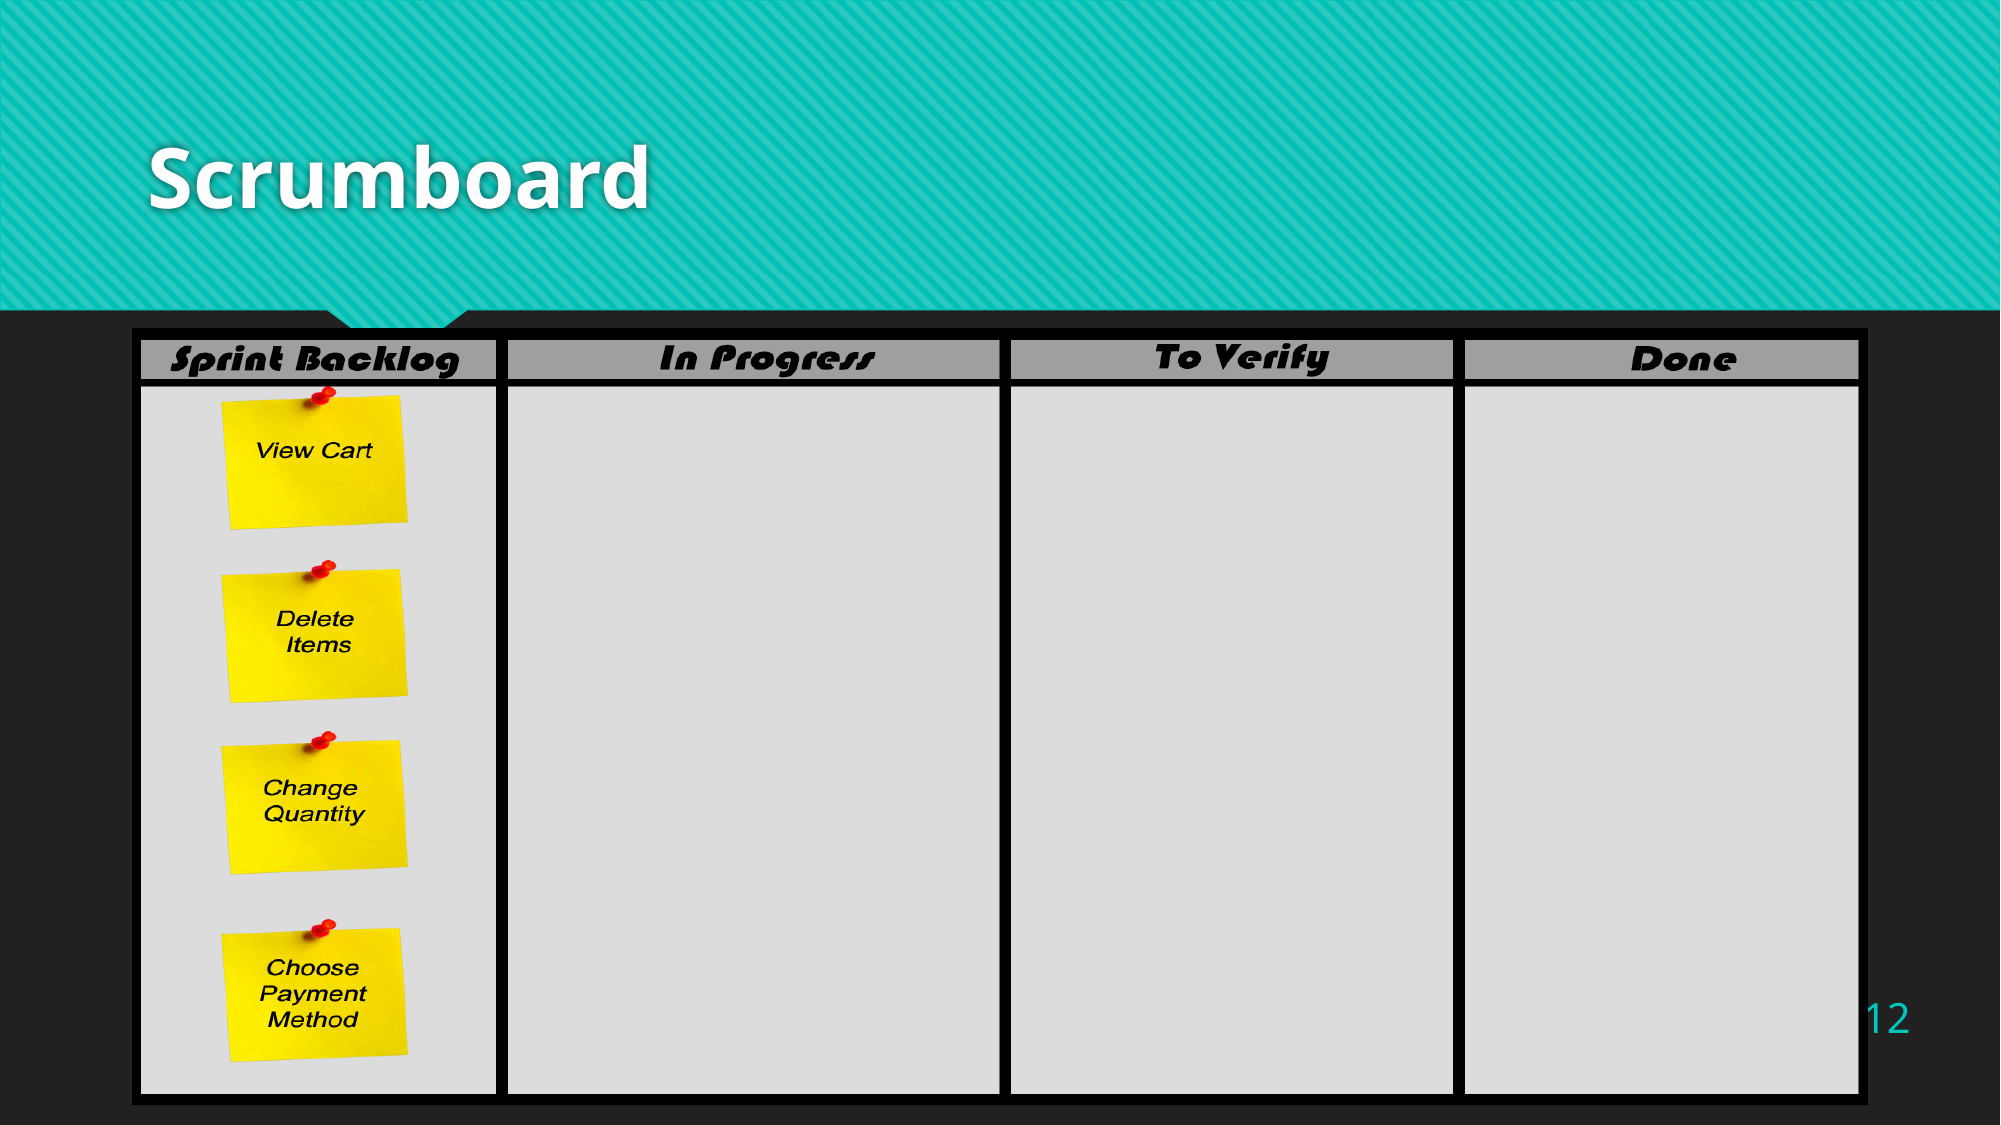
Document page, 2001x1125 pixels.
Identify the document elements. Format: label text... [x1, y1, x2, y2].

title Scrumboard [132, 73, 1868, 233]
slide_number 12 [1868, 970, 1926, 1051]
picture [132, 328, 1868, 1105]
